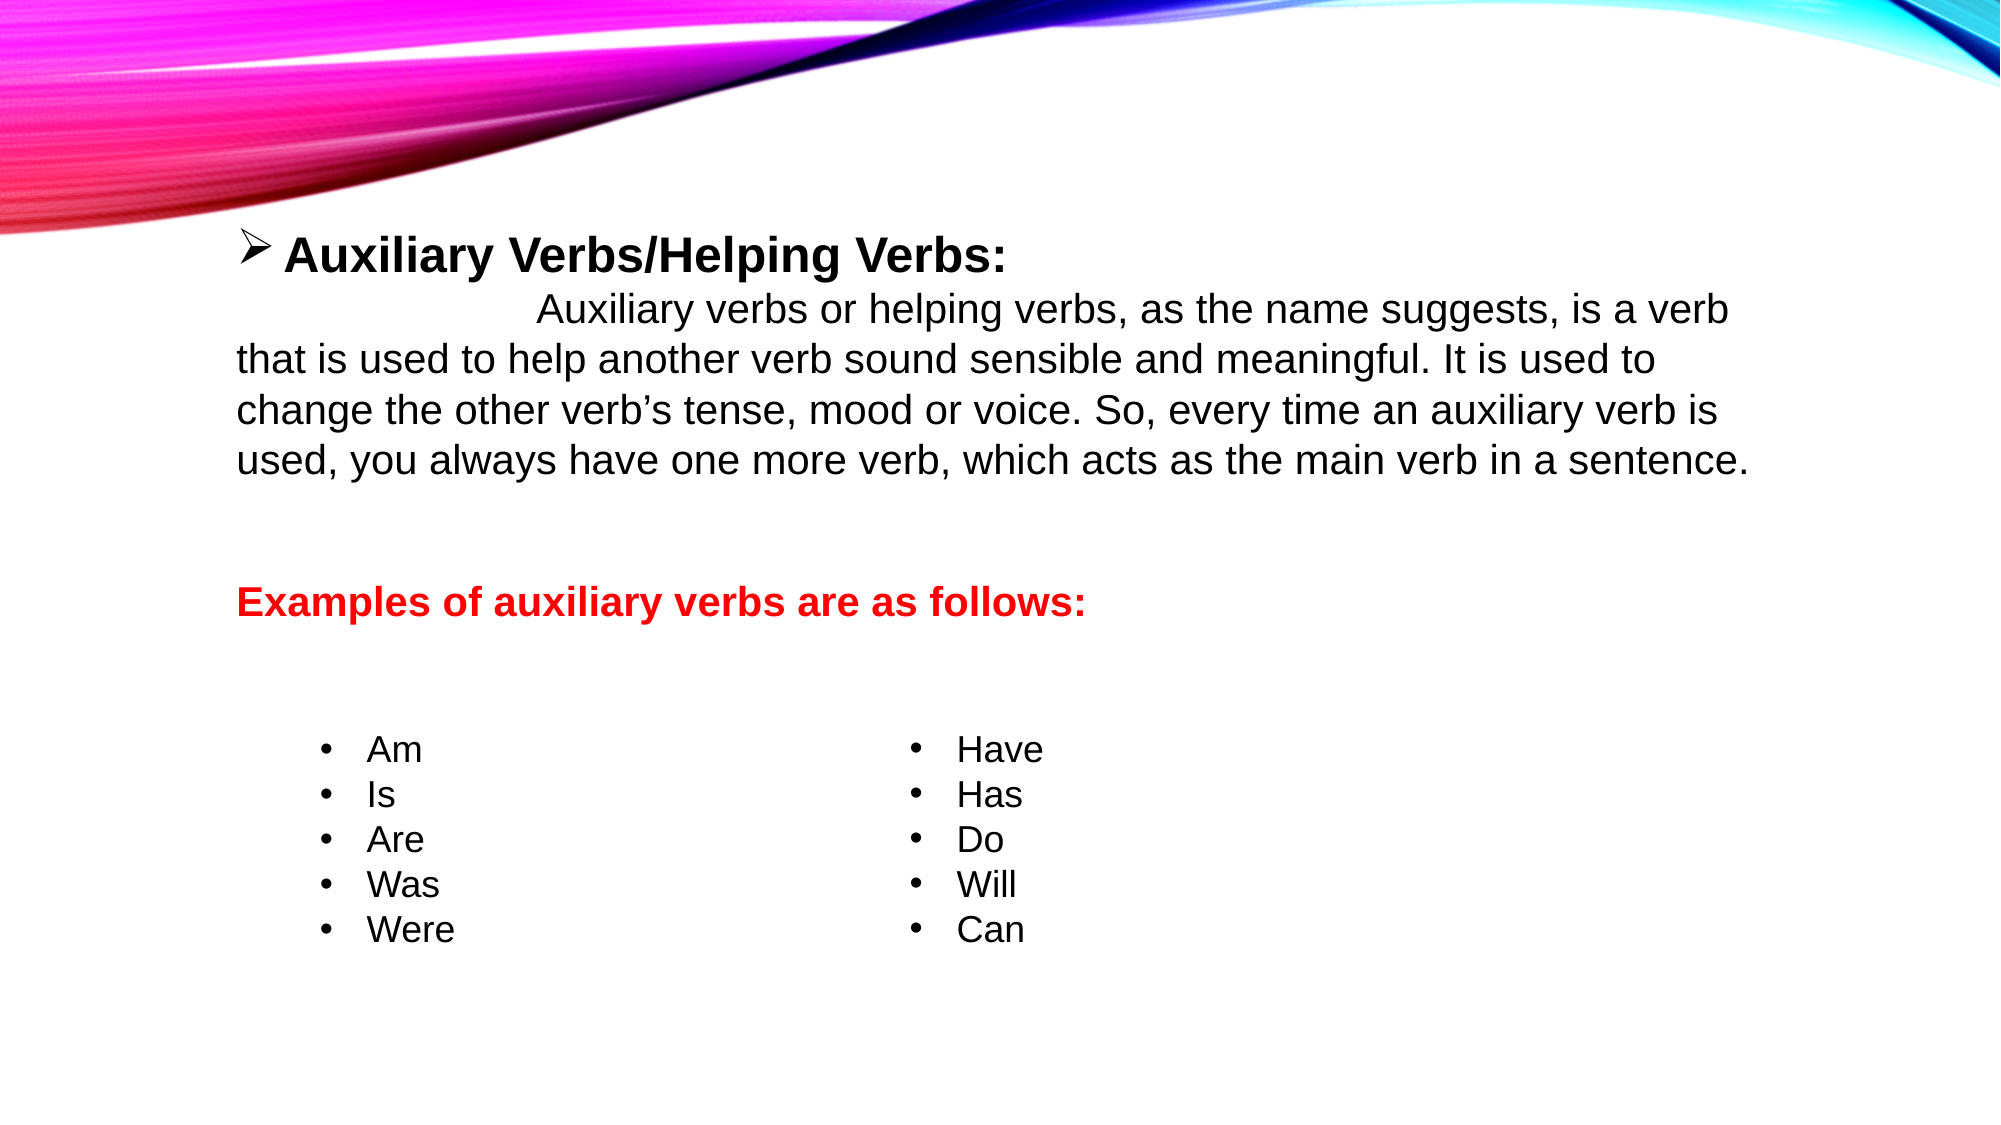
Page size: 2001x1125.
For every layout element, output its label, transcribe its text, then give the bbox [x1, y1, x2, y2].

text_box Am Is Are Was Were [304, 718, 692, 958]
picture [0, 0, 2000, 237]
picture [1910, 0, 2000, 45]
text_box Have Has Do Will Can [894, 717, 1282, 958]
text_box Auxiliary Verbs/Helping Verbs: Auxiliary verbs or helping verbs, as the name suggests, is a verb that is used to help another verb sound sensible and meaningful. It is used to change the other verb’s tense, mood or voice. So, every time an auxiliary verb is used, you always have one more verb, which acts as the main verb in a sentence. [221, 214, 1812, 535]
text_box Examples of auxiliary verbs are as follows: [221, 567, 1125, 678]
picture [1890, 0, 2000, 75]
